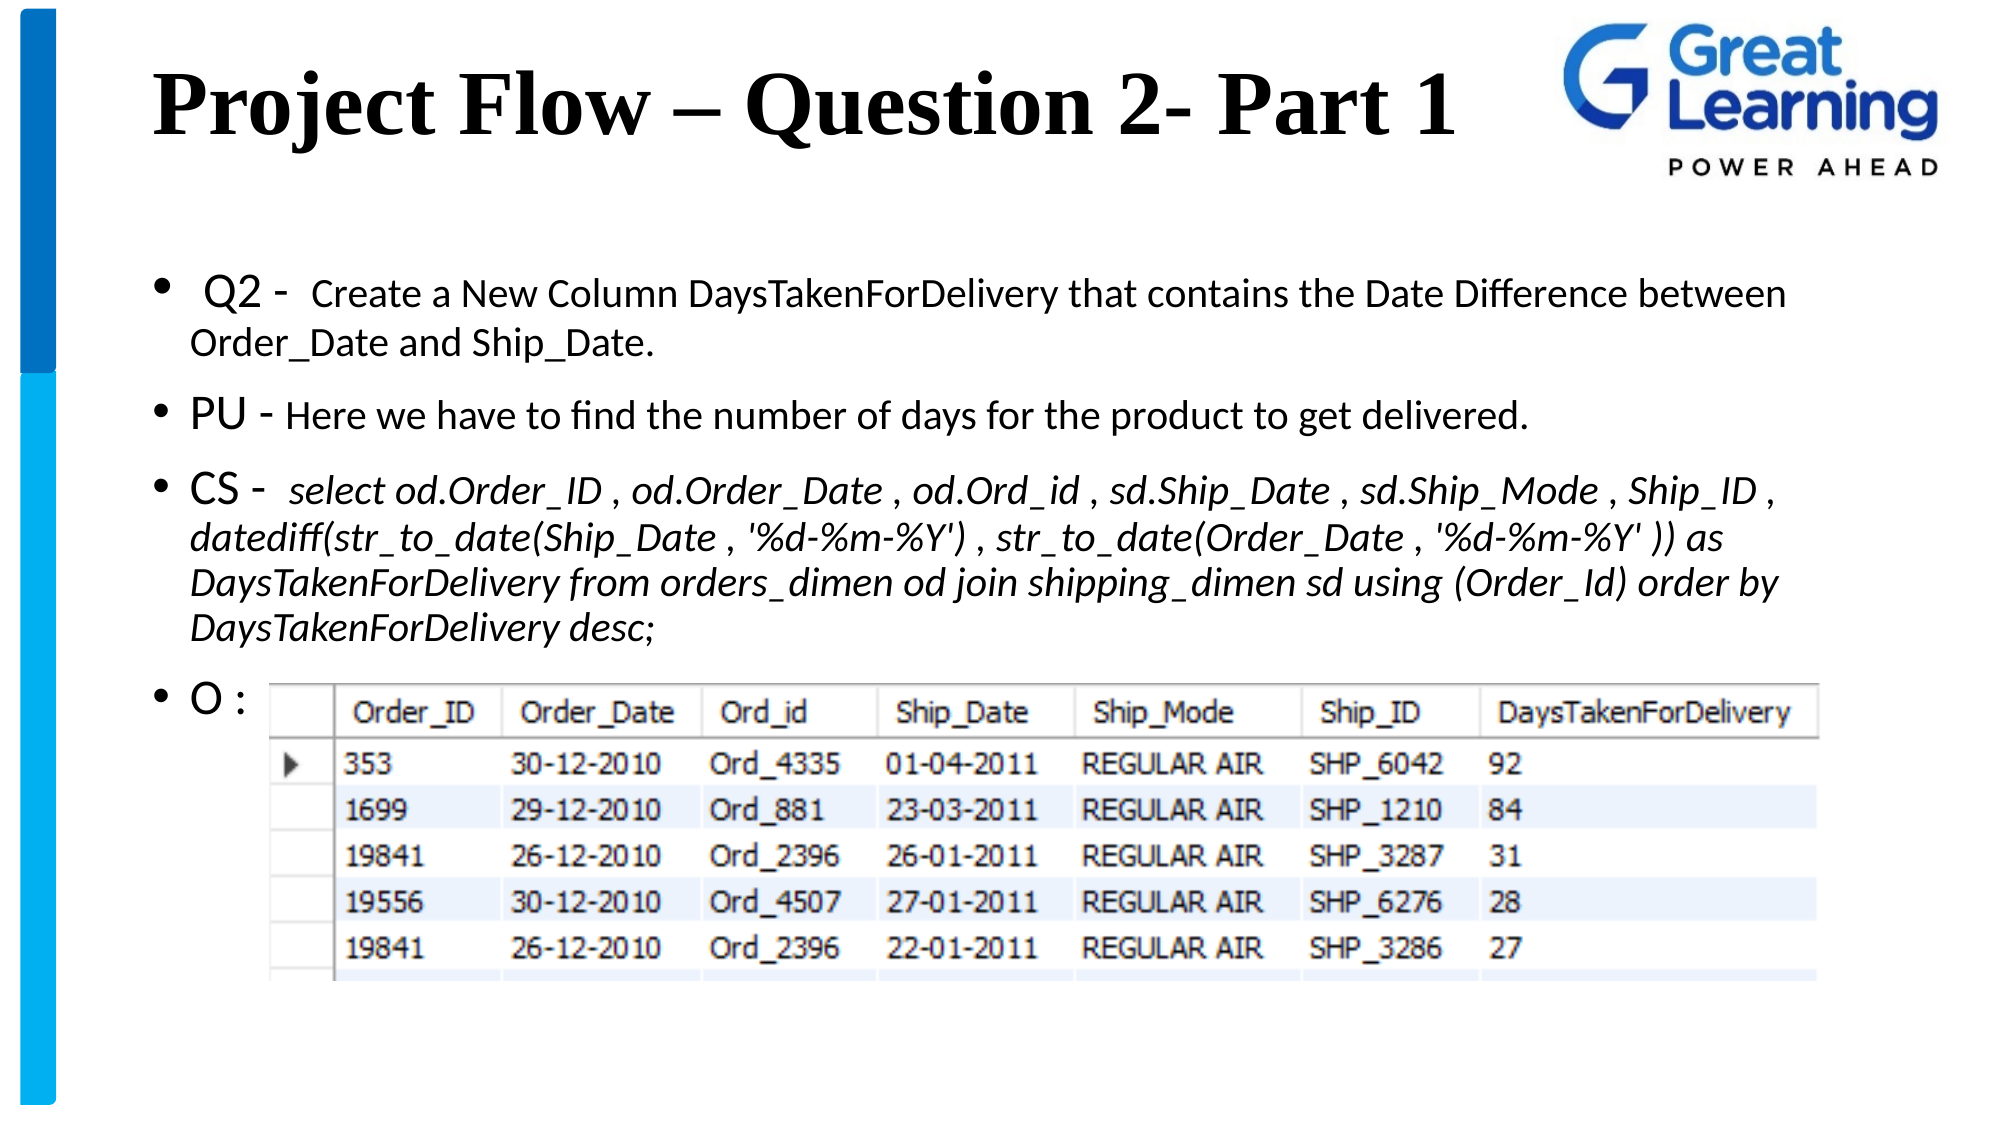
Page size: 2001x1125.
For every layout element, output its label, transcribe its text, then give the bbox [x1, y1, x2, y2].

list Q2 - Create a New Column DaysTakenForDelivery that contains the Date Difference between Order_Date and Ship_Date. PU - Here we have to find the number of days for the product to get delivered. CS - select od.Order_ID , od.Order_Date , od.Ord_id , sd.Ship_Date , sd.Ship_Mode , Ship_ID , datediff(str_to_date(Ship_Date , '%d-%m-%Y') , str_to_date(Order_Date , '%d-%m-%Y' )) as DaysTakenForDelivery from orders_dimen od join shipping_dimen sd using (Order_Id) order by DaysTakenForDelivery desc; O : [137, 250, 1863, 964]
title Project Flow – Question 2- Part 1 [137, 0, 1863, 214]
picture [269, 683, 1831, 981]
picture [1537, 1, 1967, 193]
text_box [20, 8, 57, 374]
text_box [20, 371, 57, 1105]
